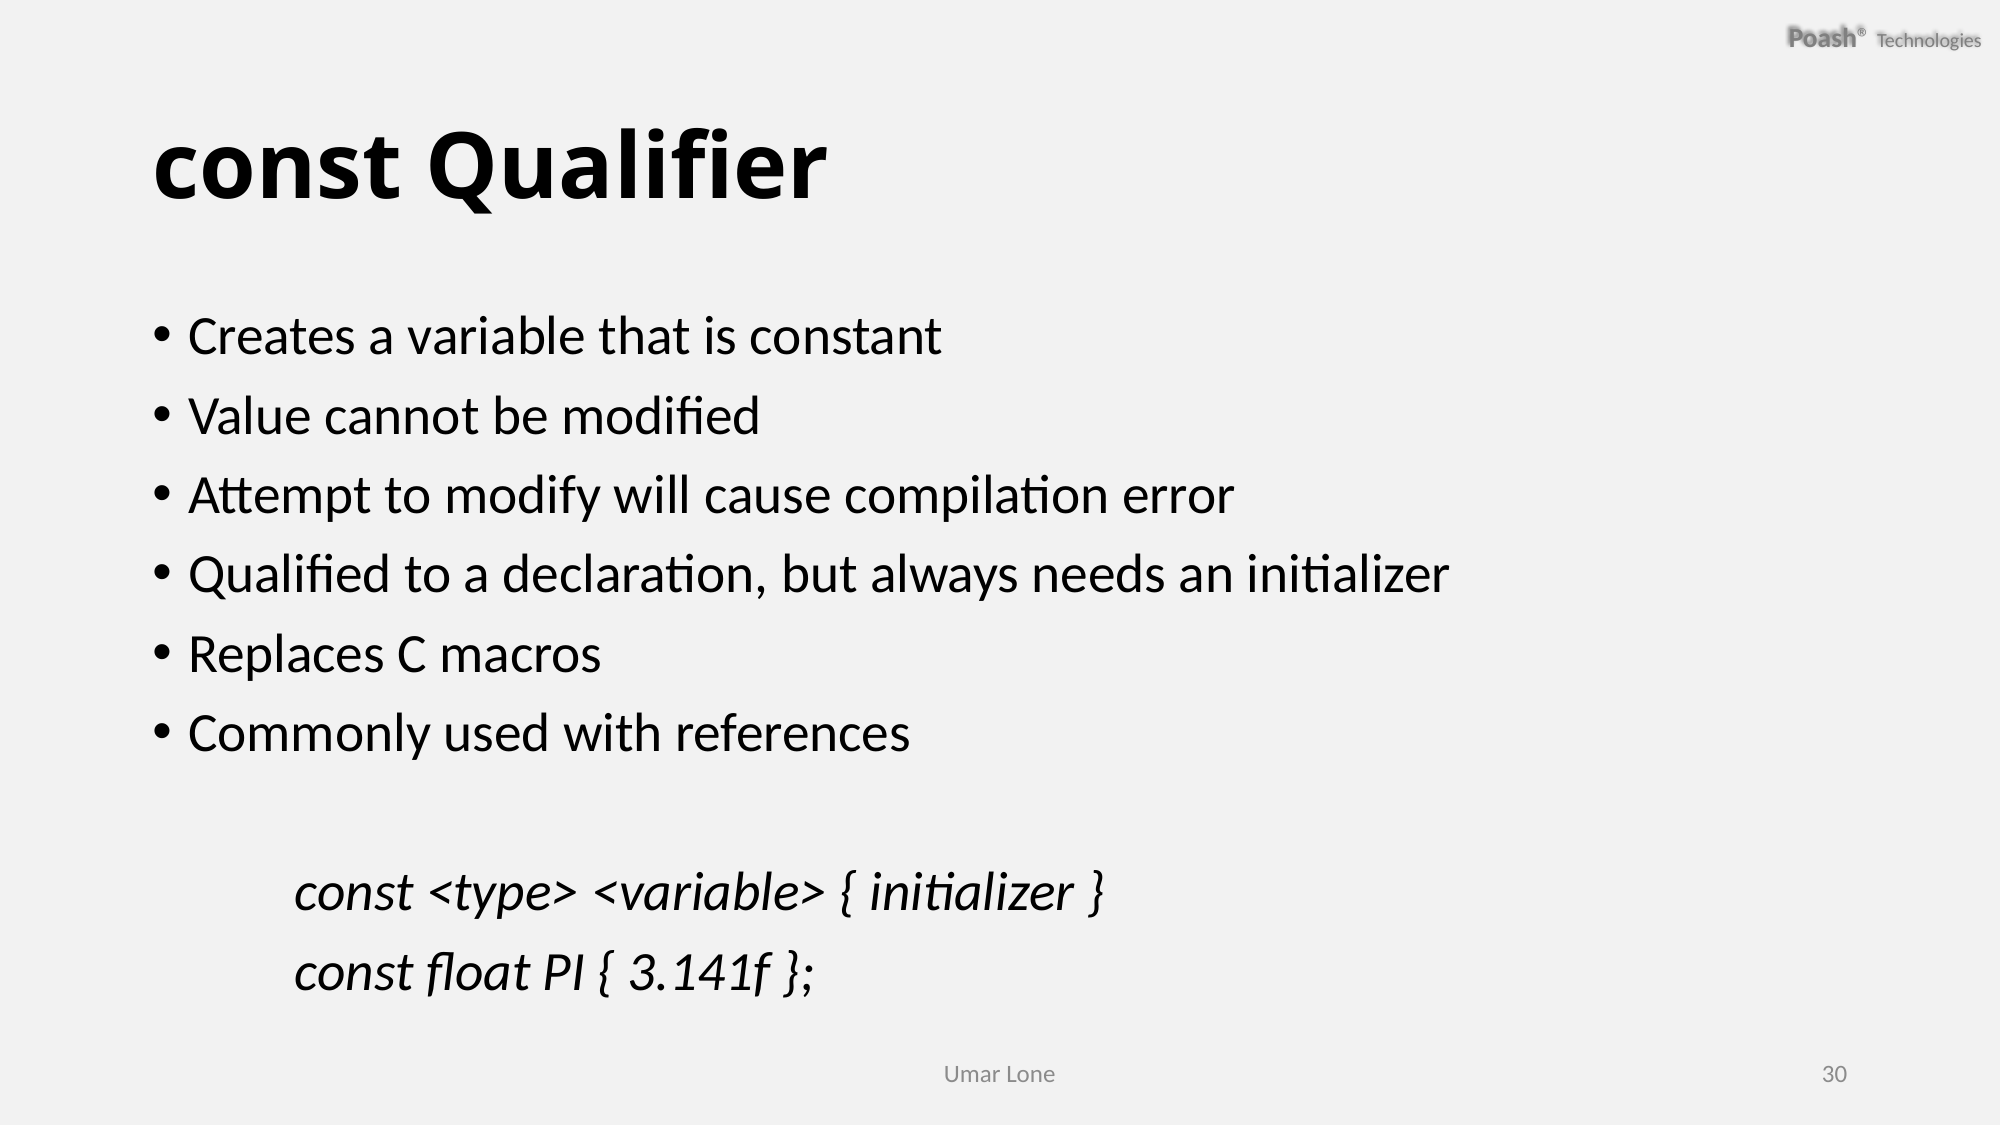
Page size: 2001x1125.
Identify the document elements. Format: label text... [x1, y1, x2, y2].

list Creates a variable that is constant Value cannot be modified Attempt to modify will cause compilation error Qualified to a declaration, but always needs an initializer Replaces C macros Commonly used with references const <type> <variable> { initializer } const float PI { 3.141f }; [137, 299, 1863, 1014]
footer Umar Lone [662, 1042, 1338, 1103]
slide_number 30 [1412, 1042, 1863, 1103]
title const Qualifier [137, 59, 1863, 278]
